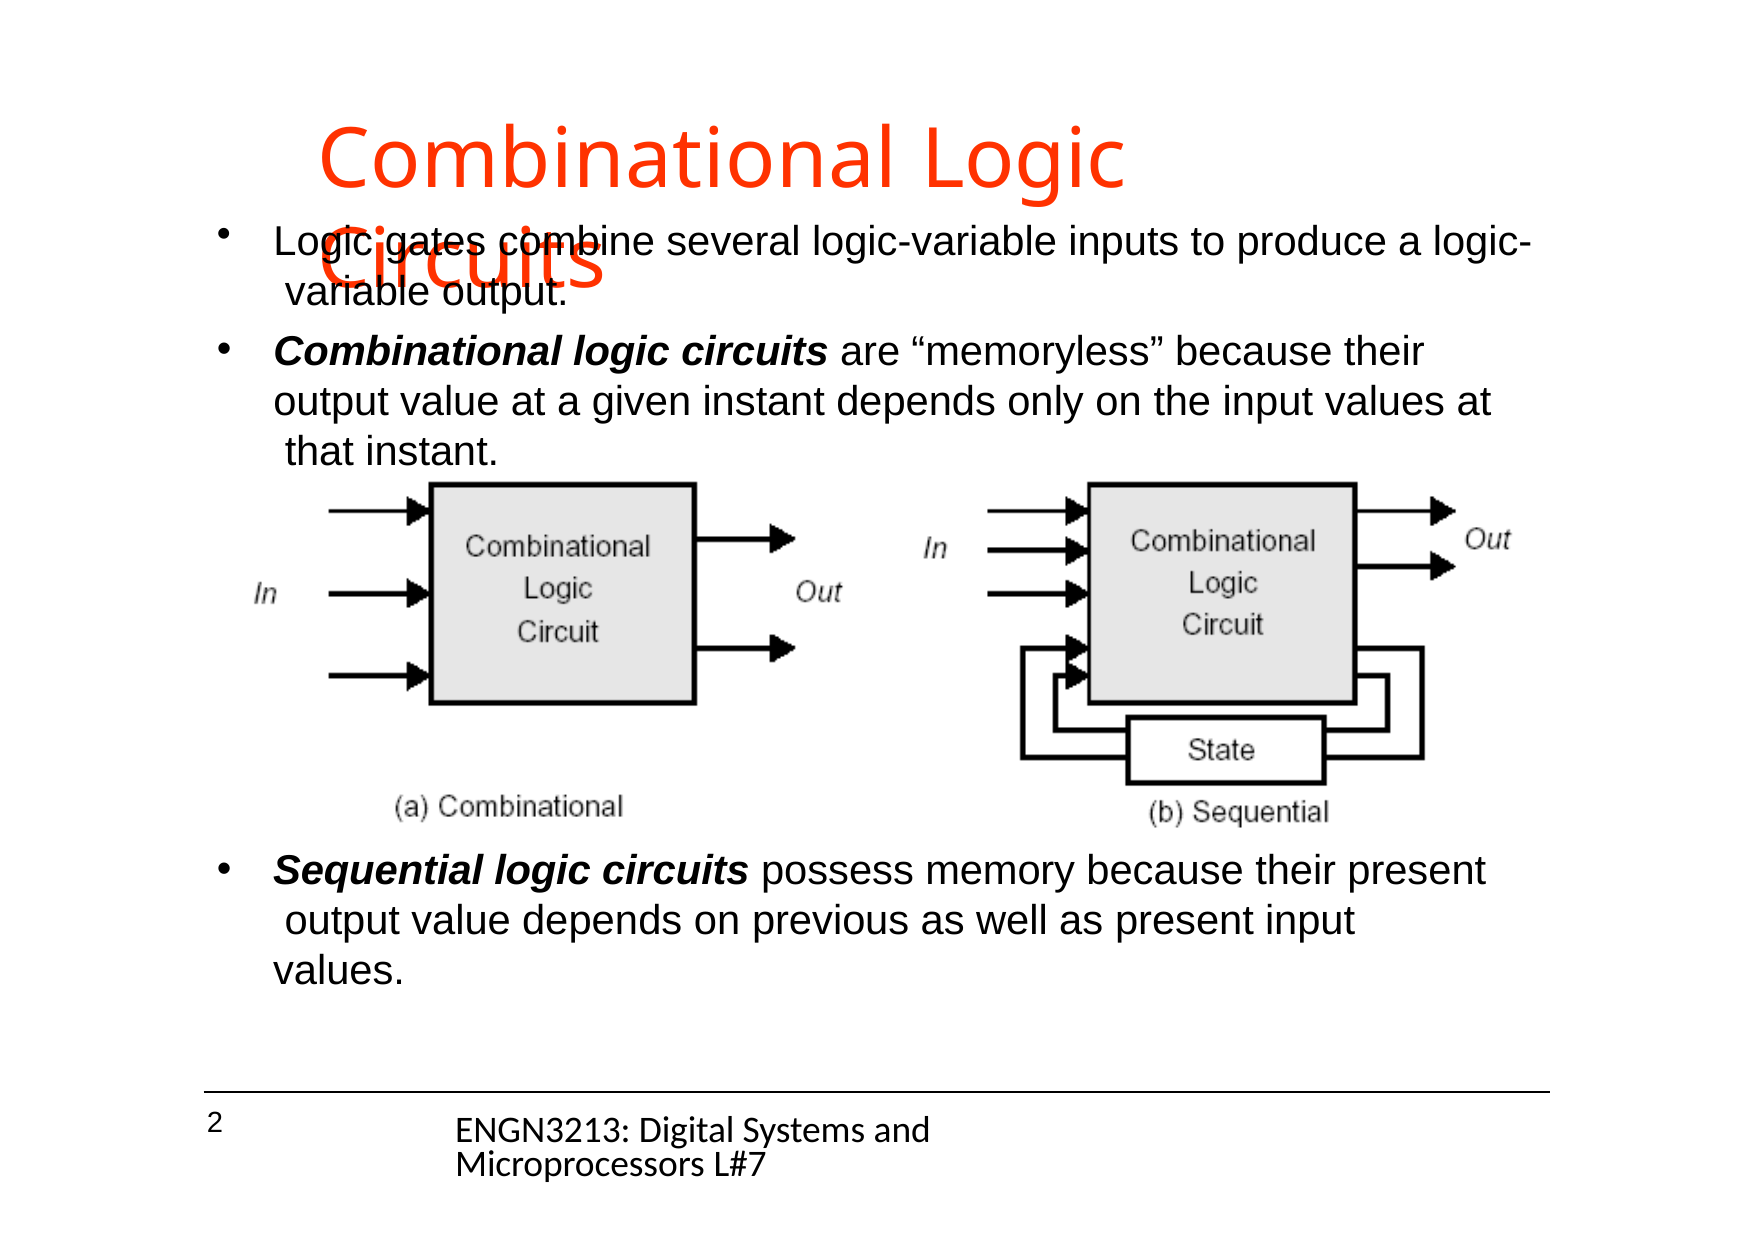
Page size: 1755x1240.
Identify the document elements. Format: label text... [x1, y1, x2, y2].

text_box 2 [202, 1103, 228, 1139]
text_box Logic gates combine several logic-variable inputs to produce a logic- variable output. Combinational logic circuits are “memoryless” because their output value at a given instant depends only on the input values at that instant. [214, 211, 1538, 474]
text_box Sequential logic circuits possess memory because their present output value depends on previous as well as present input values. [214, 840, 1492, 993]
title Combinational Logic Circuits [315, 102, 1439, 211]
footer ENGN3213: Digital Systems and Microprocessors L#7 [453, 1115, 1159, 1240]
text_box [242, 466, 1525, 837]
